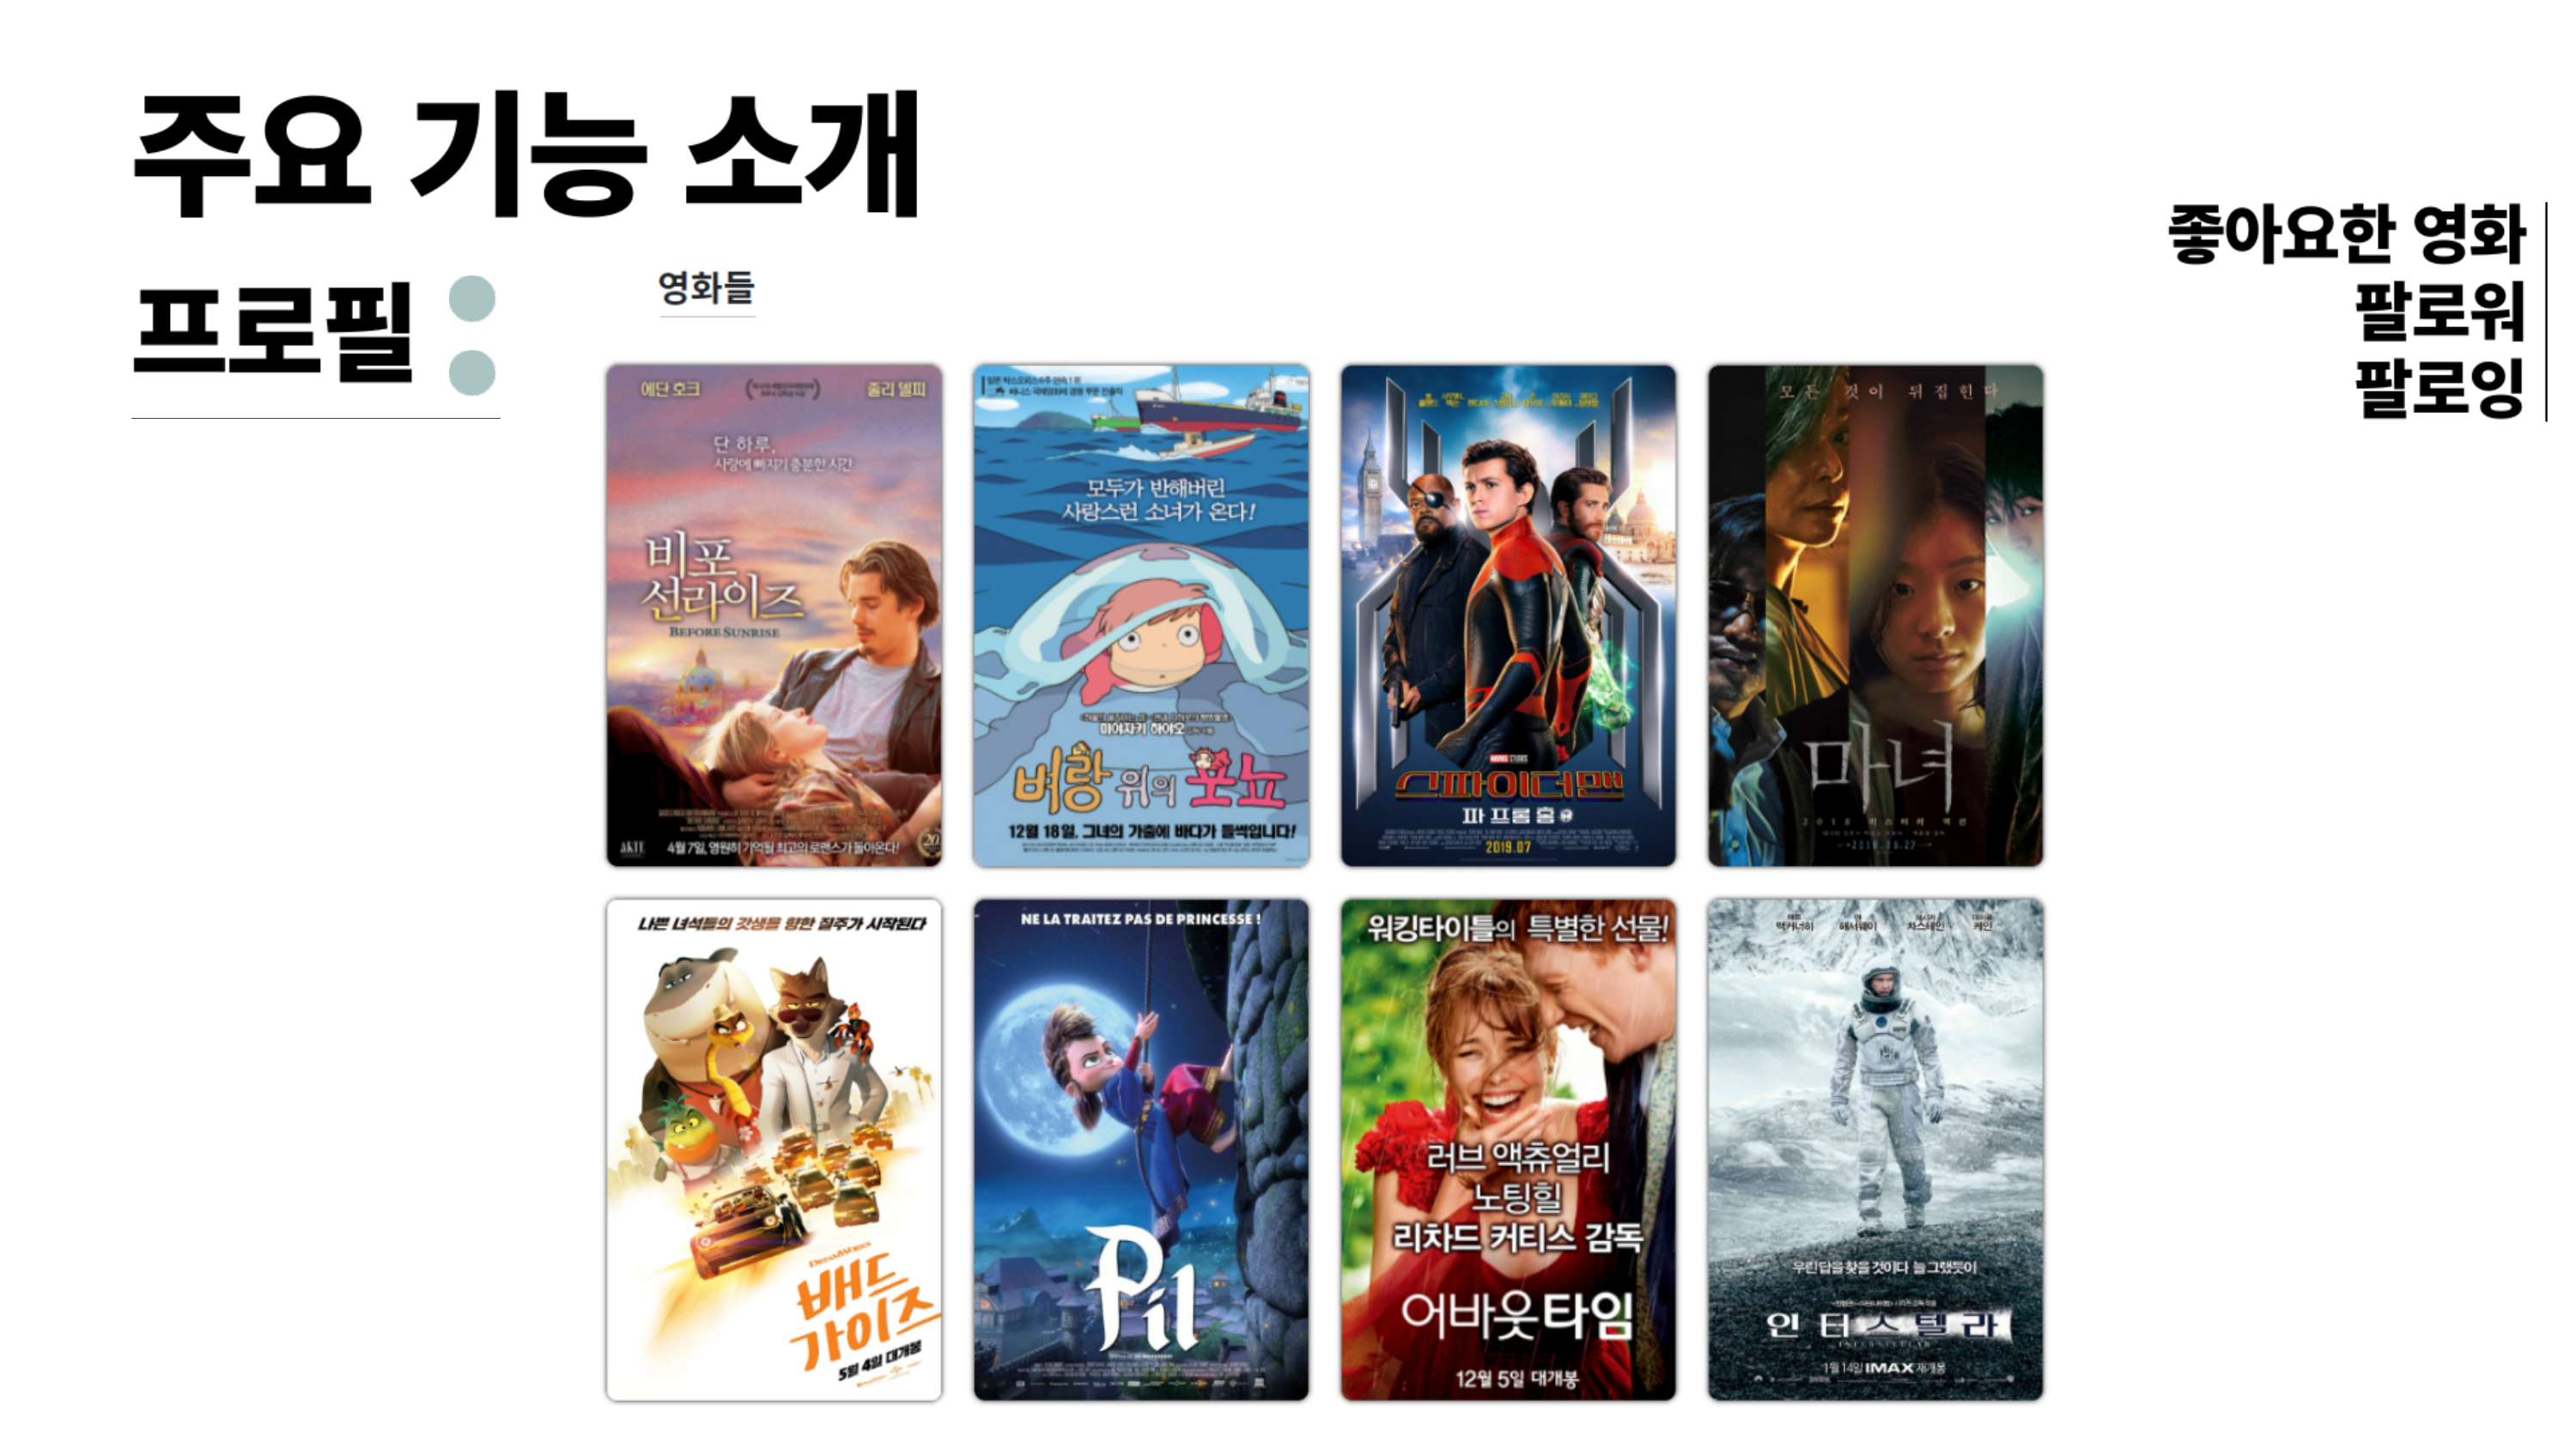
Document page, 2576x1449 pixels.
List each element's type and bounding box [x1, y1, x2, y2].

text_box [2435, 310, 2576, 314]
picture [2127, 179, 2559, 465]
text_box [467, 276, 496, 397]
picture [110, 33, 982, 432]
text_box [467, 416, 501, 420]
text_box [155, 253, 2489, 1413]
